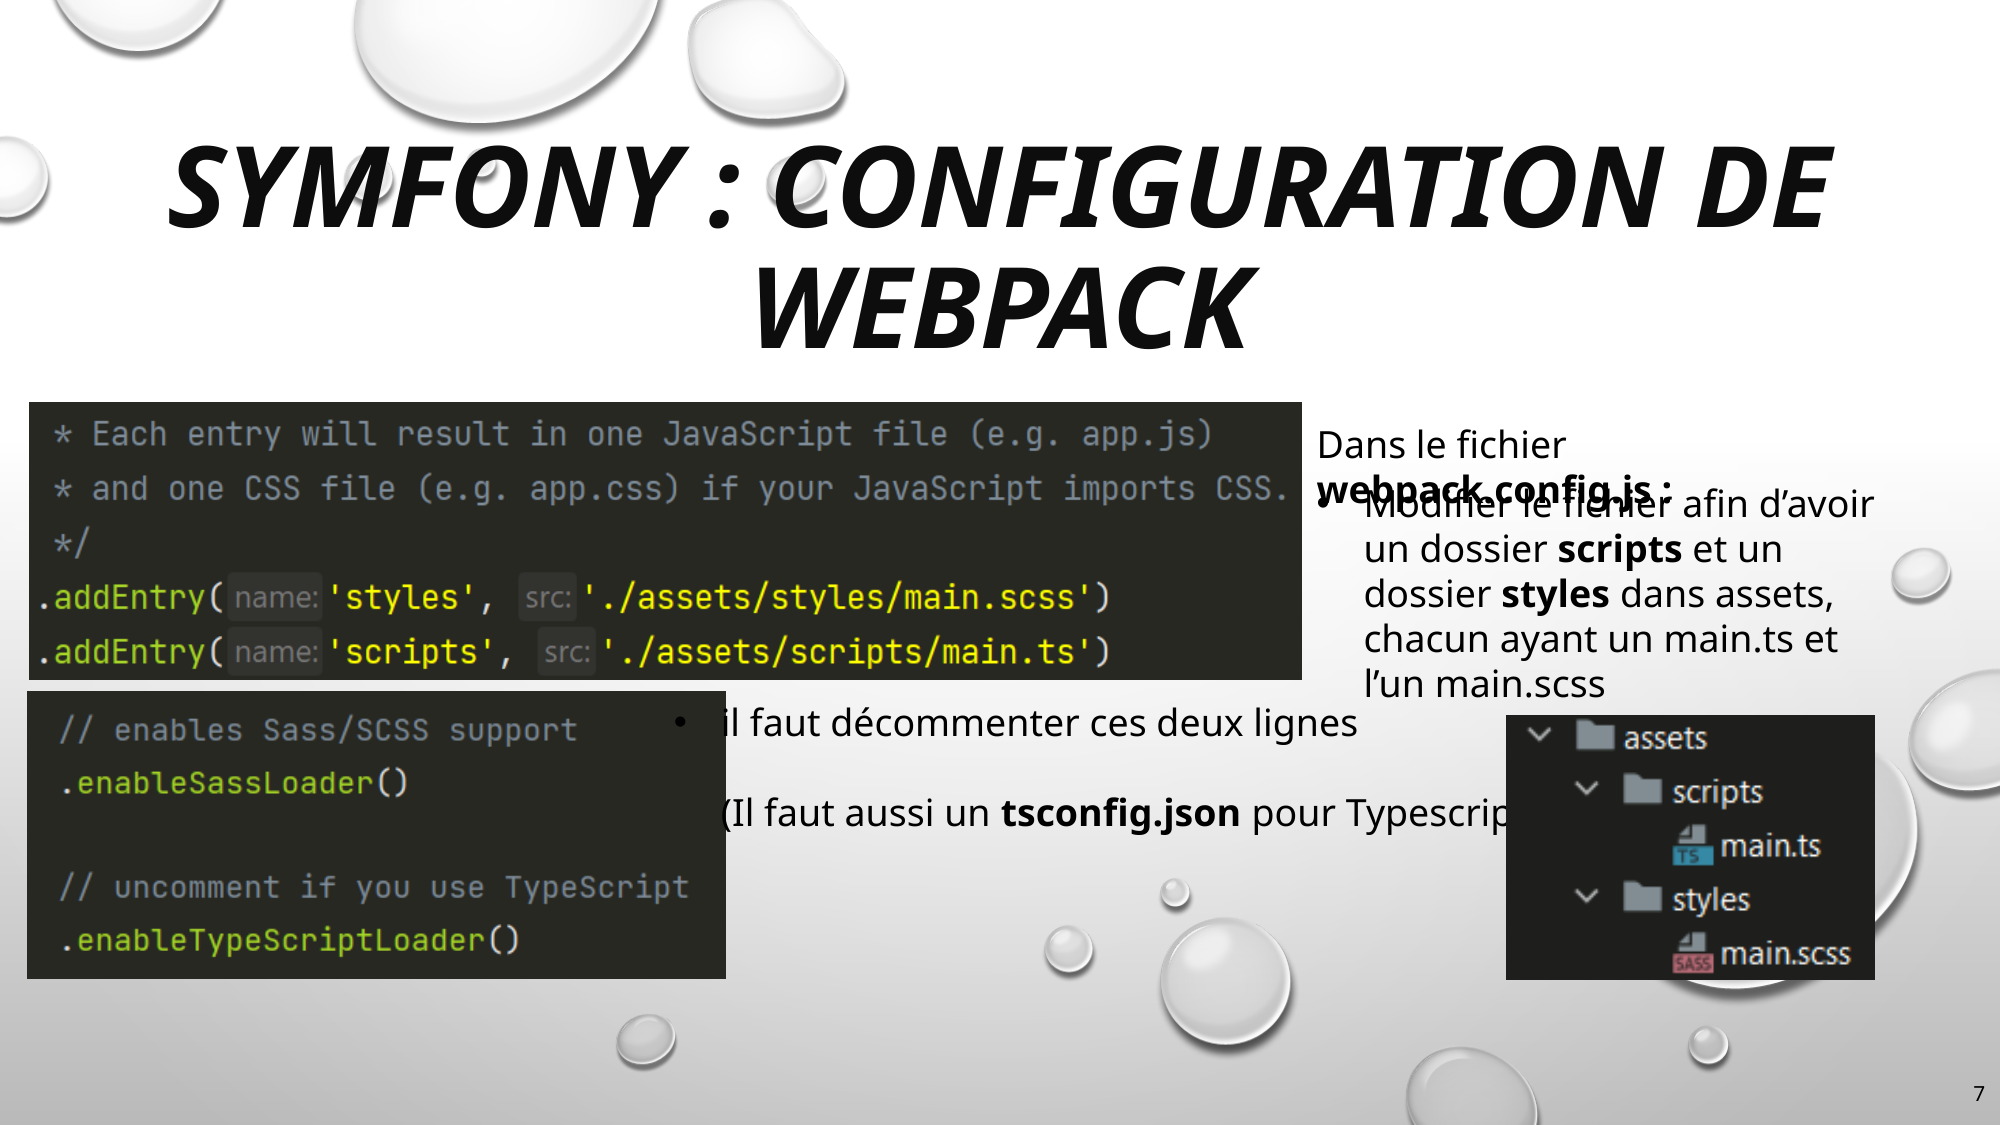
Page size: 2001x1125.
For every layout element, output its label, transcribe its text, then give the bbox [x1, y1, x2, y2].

slide_number 7 [1874, 1065, 2000, 1125]
picture [0, 0, 2000, 220]
text_box Modifier le fichier afin d’avoir un dossier scripts et un dossier styles dans assets, chacun ayant un main.ts et l’un main.scss [1301, 472, 1909, 713]
text_box Dans le fichier webpack.config.js : [1307, 413, 1895, 472]
text_box il faut décommenter ces deux lignes (Il faut aussi un tsconfig.json pour Typescript !) [730, 691, 1510, 887]
title Symfony : configuration de webpack [0, 220, 2000, 381]
picture [0, 381, 2000, 1125]
